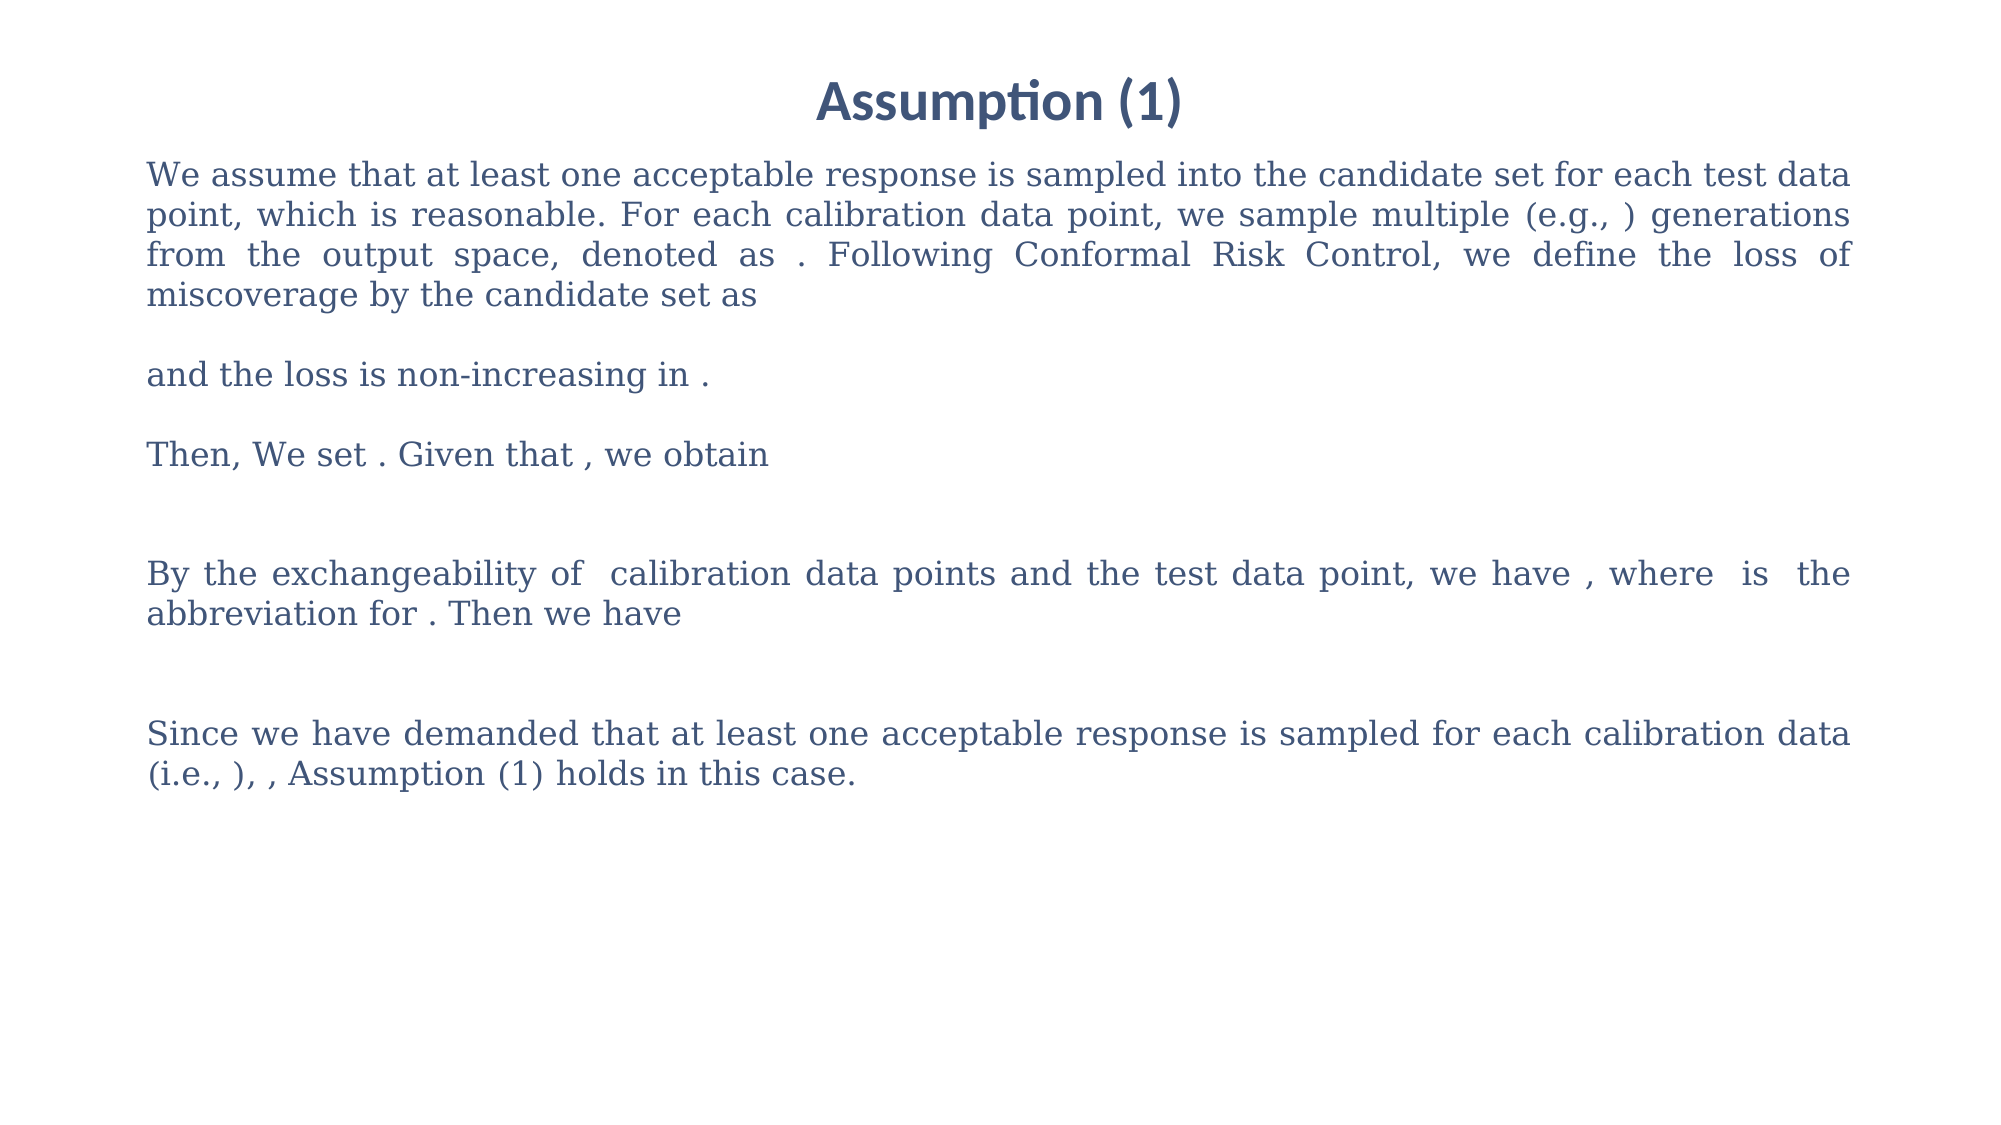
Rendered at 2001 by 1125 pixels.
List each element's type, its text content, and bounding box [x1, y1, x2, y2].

text_box Assumption (1) [801, 54, 1199, 140]
